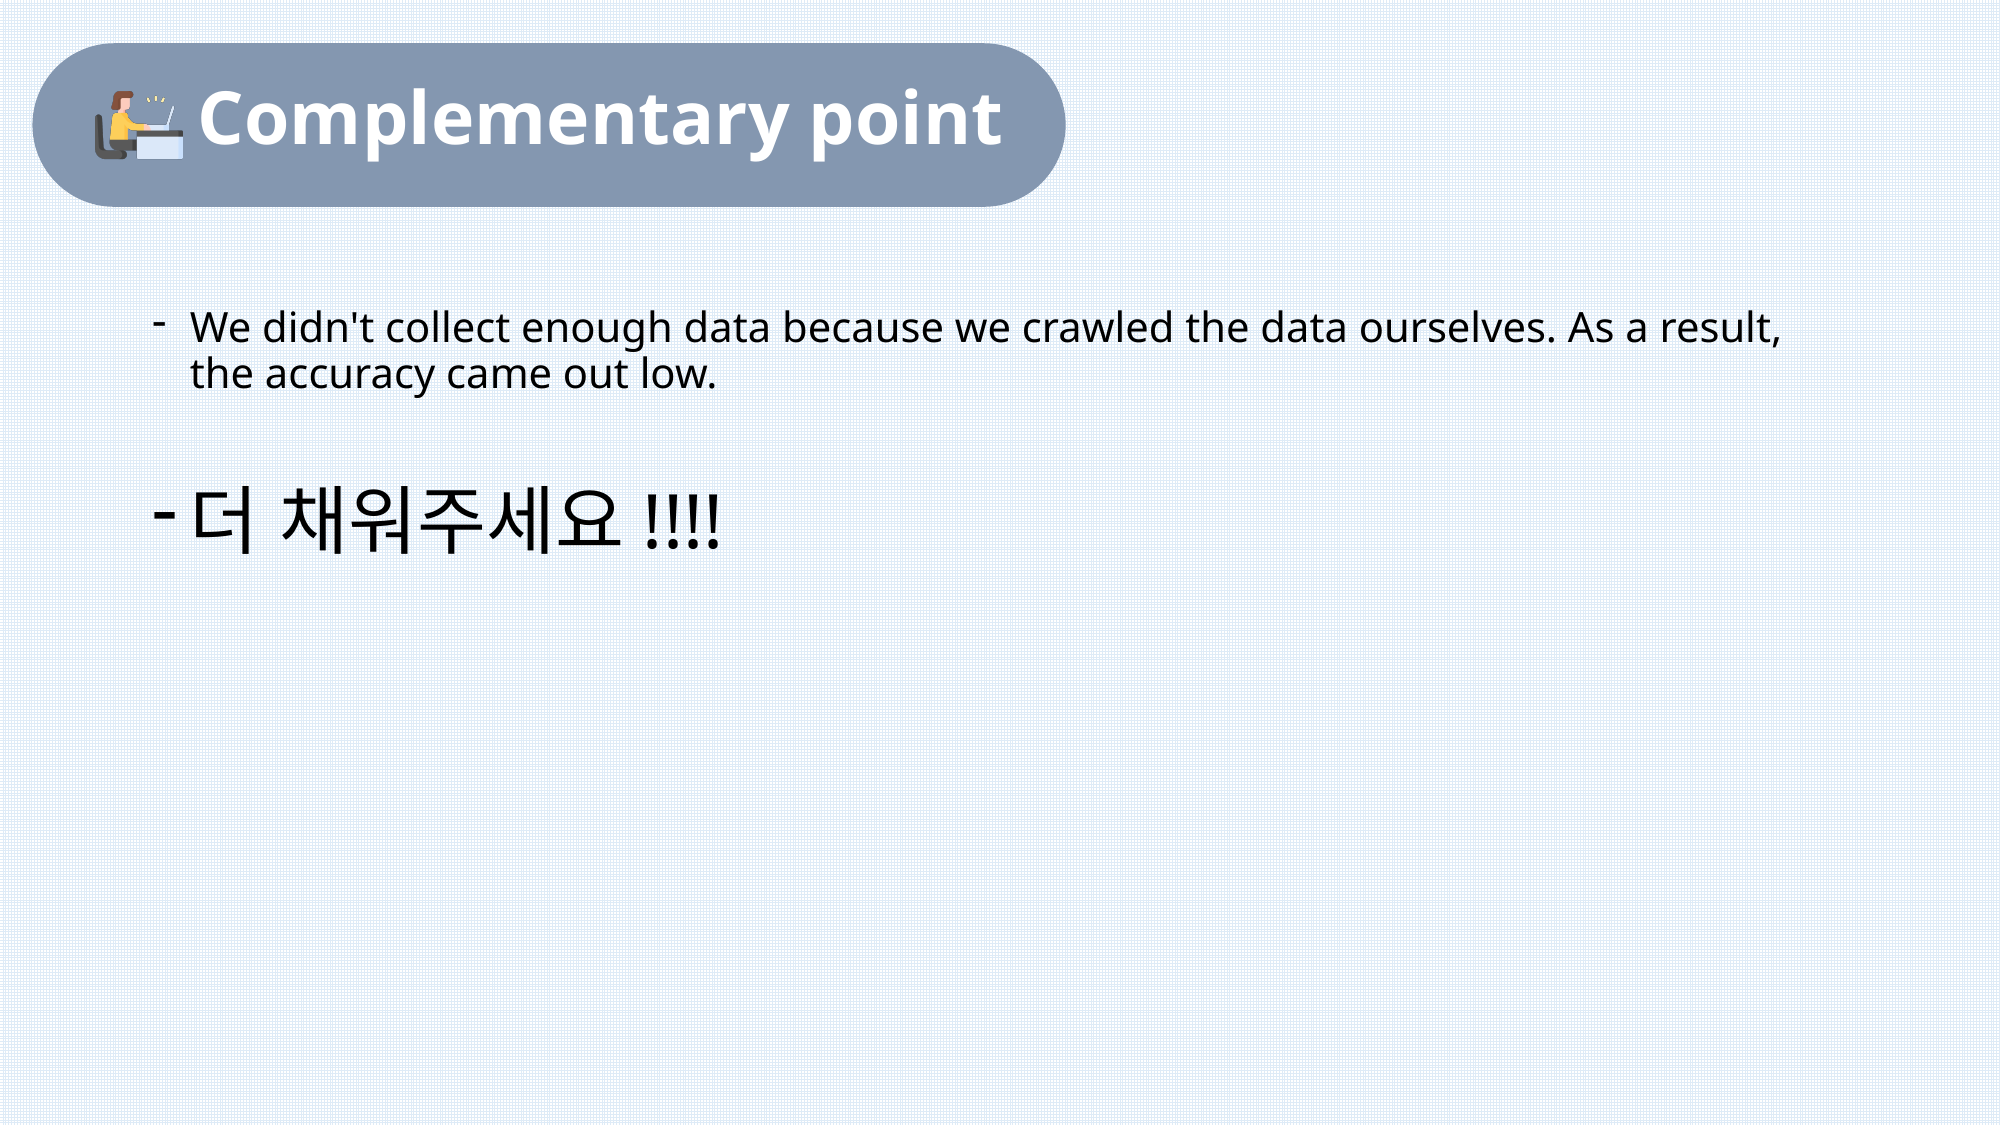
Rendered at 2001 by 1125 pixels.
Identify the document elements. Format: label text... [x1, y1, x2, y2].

text_box [31, 42, 1067, 208]
title Complementary point [183, 49, 1031, 193]
list We didn't collect enough data because we crawled the data ourselves. As a result, the accuracy came out low. 더 채워주세요!!!! [137, 299, 1863, 1014]
picture [95, 81, 183, 169]
